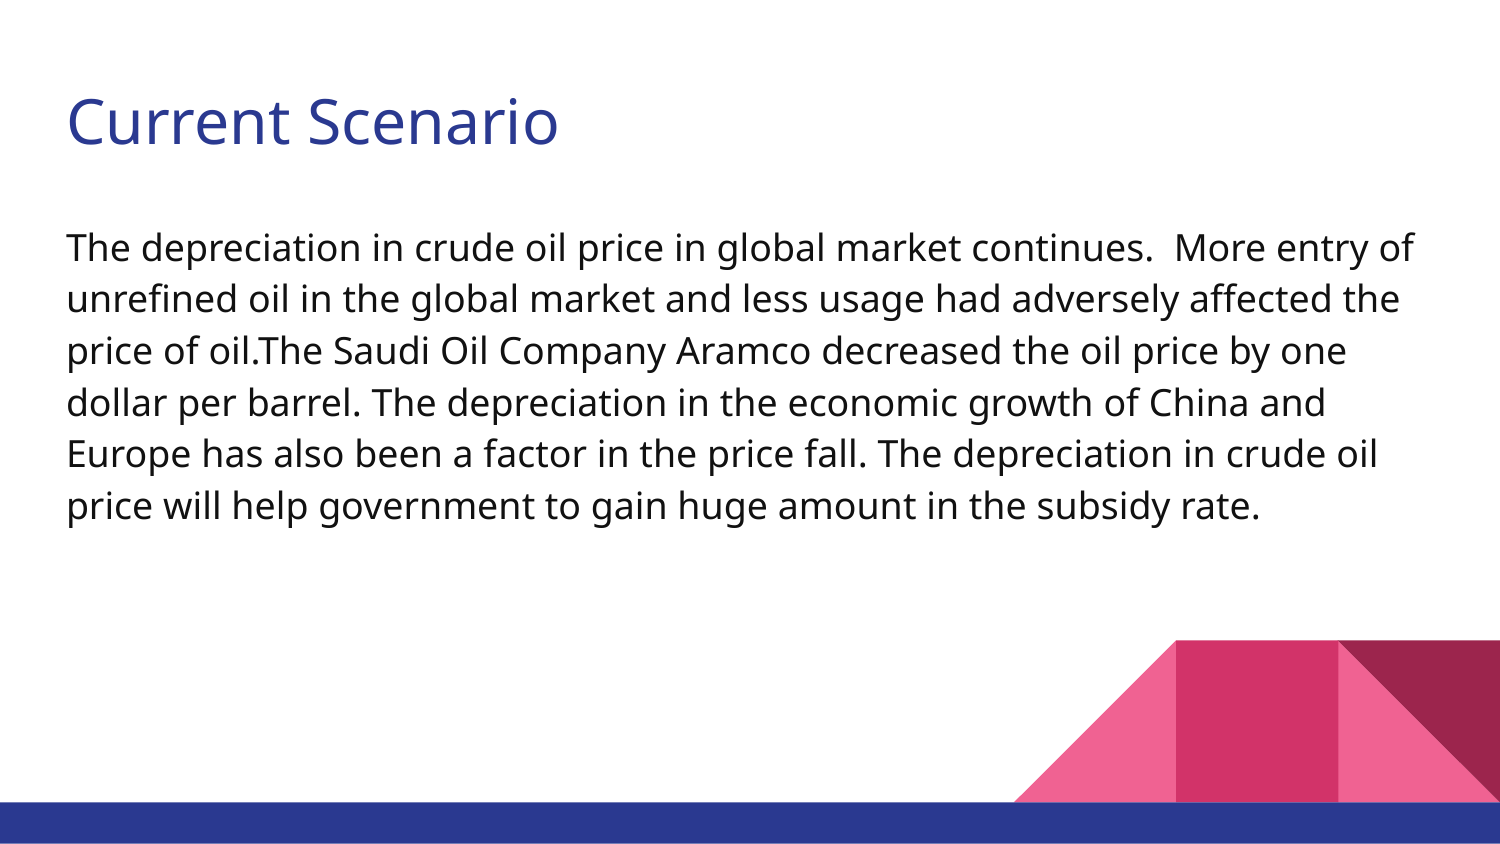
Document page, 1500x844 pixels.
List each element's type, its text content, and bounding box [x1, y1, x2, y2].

title Current Scenario [51, 67, 1449, 167]
list The depreciation in crude oil price in global market continues. More entry of unrefined oil in the global market and less usage had adversely affected the price of oil.The Saudi Oil Company Aramco decreased the oil price by one dollar per barrel. The depreciation in the economic growth of China and Europe has also been a factor in the price fall. The depreciation in crude oil price will help government to gain huge amount in the subsidy rate. [51, 201, 1449, 750]
